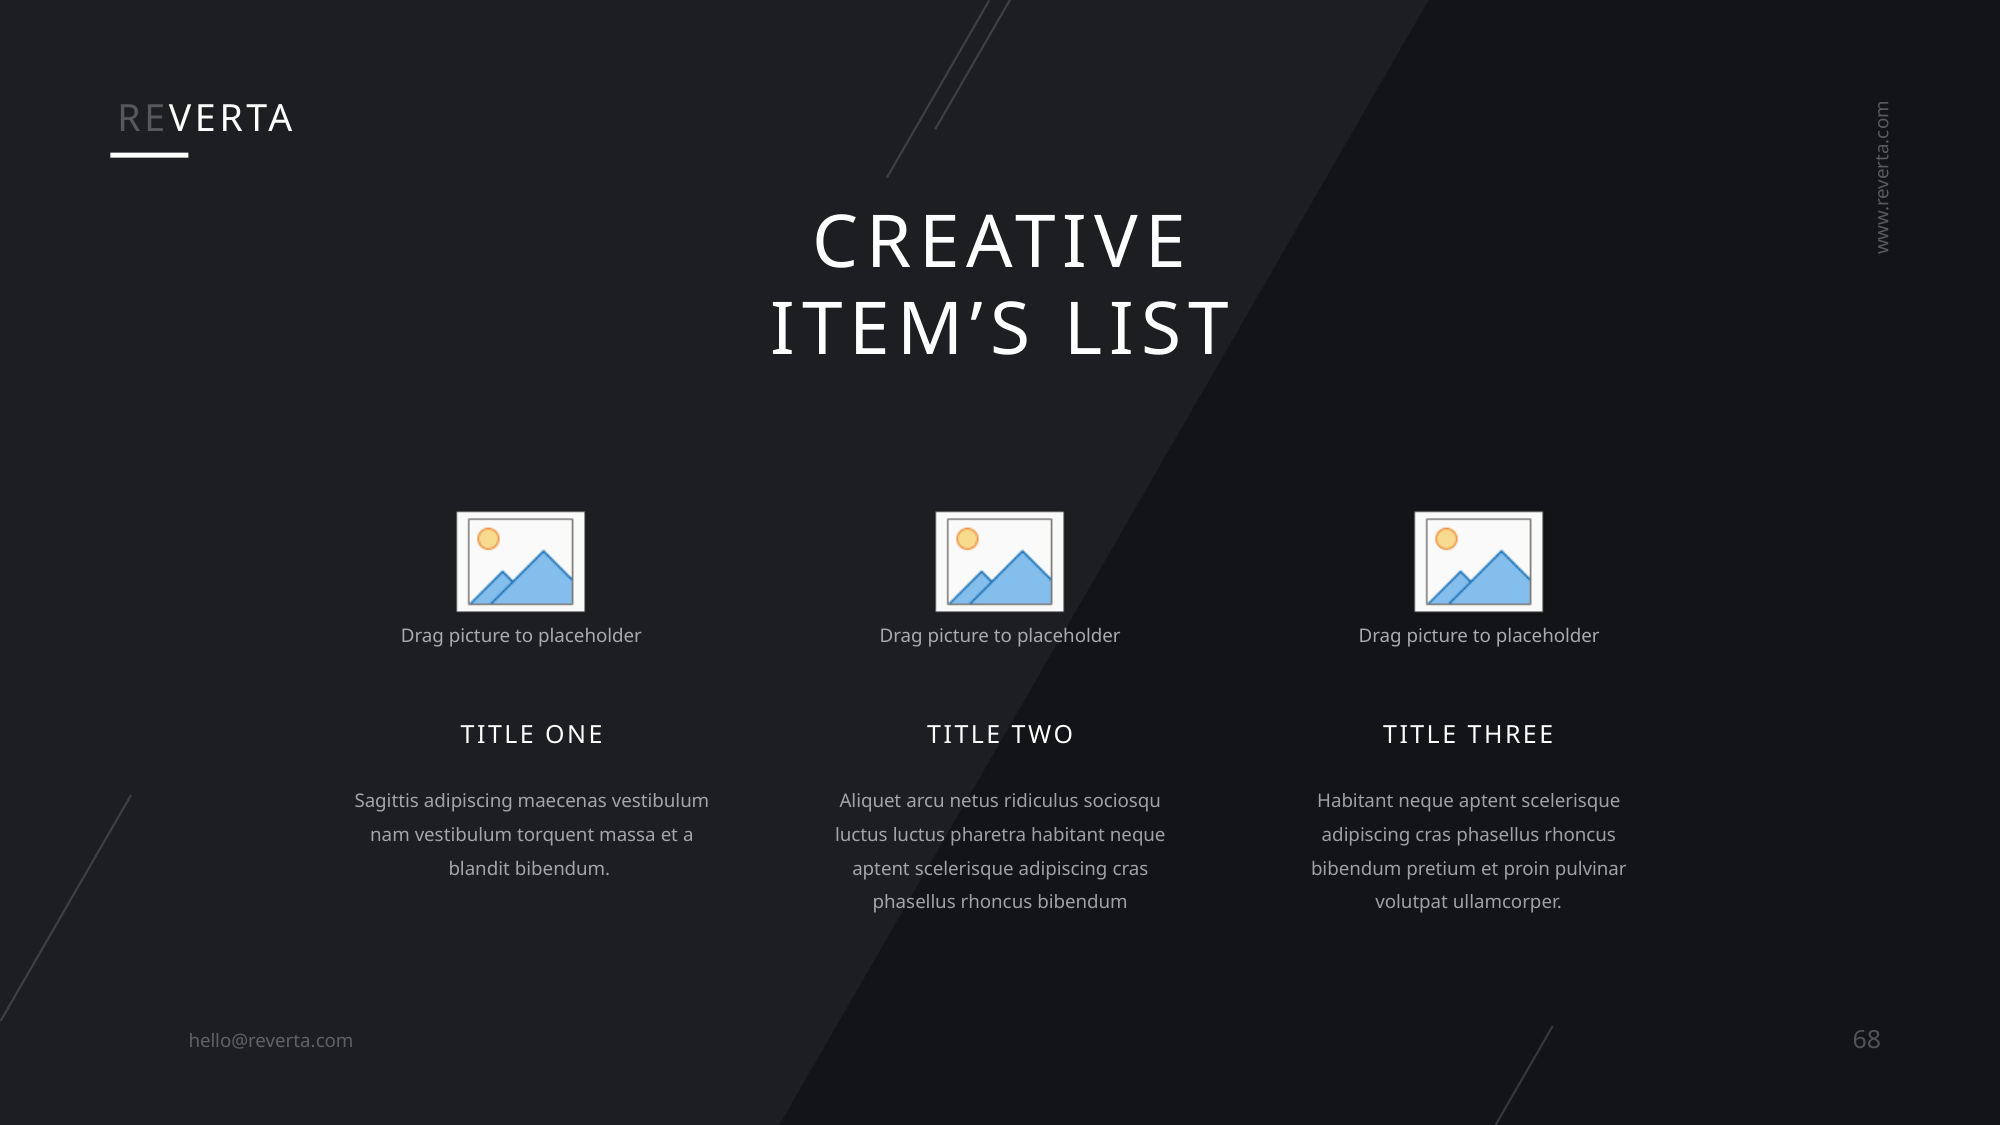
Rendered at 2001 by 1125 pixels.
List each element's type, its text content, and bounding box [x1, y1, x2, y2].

picture [406, 468, 636, 655]
picture [885, 468, 1115, 655]
slide_number 68 [1819, 1016, 1896, 1064]
text_box Aliquet arcu netus ridiculus sociosqu luctus luctus pharetra habitant neque aptent scelerisque adipiscing cras phasellus rhoncus bibendum [807, 773, 1193, 982]
text_box Title two [807, 709, 1193, 748]
text_box REVERTA [113, 89, 297, 143]
text_box [779, 0, 2000, 1125]
text_box hello@reverta.com [184, 1025, 358, 1056]
text_box [110, 152, 189, 158]
text_box www.reverta.com [1865, 97, 1897, 260]
text_box Title three [1276, 709, 1662, 748]
picture [1364, 468, 1594, 655]
text_box Title one [339, 709, 725, 748]
text_box Creative item’s list [765, 190, 1235, 374]
text_box Sagittis adipiscing maecenas vestibulum nam vestibulum torquent massa et a blandit bibendum. [339, 773, 725, 982]
text_box Habitant neque aptent scelerisque adipiscing cras phasellus rhoncus bibendum pretium et proin pulvinar volutpat ullamcorper. [1276, 773, 1662, 982]
